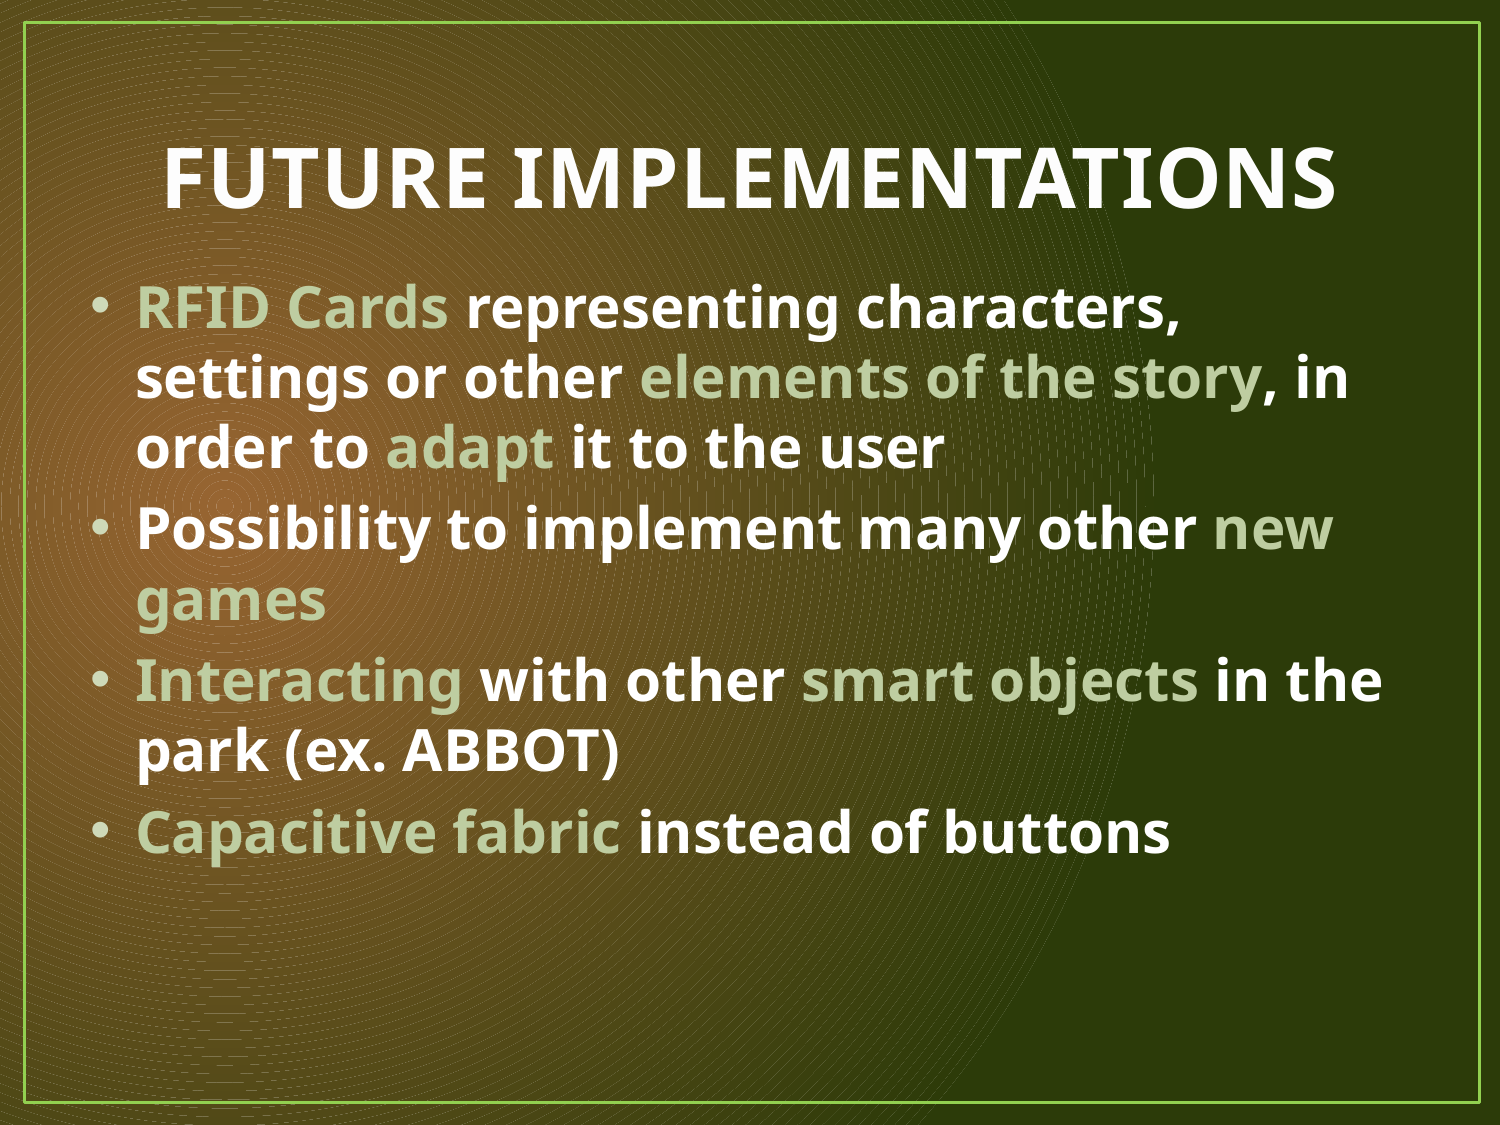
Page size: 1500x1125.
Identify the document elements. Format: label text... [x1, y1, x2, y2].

title FUTURE IMPLEMENTATIONS [75, 45, 1425, 233]
list RFID Cards representing characters, settings or other elements of the story, in order to adapt it to the user Possibility to implement many other new games Interacting with other smart objects in the park (ex. ABBOT) Capacitive fabric instead of buttons [75, 262, 1425, 1005]
